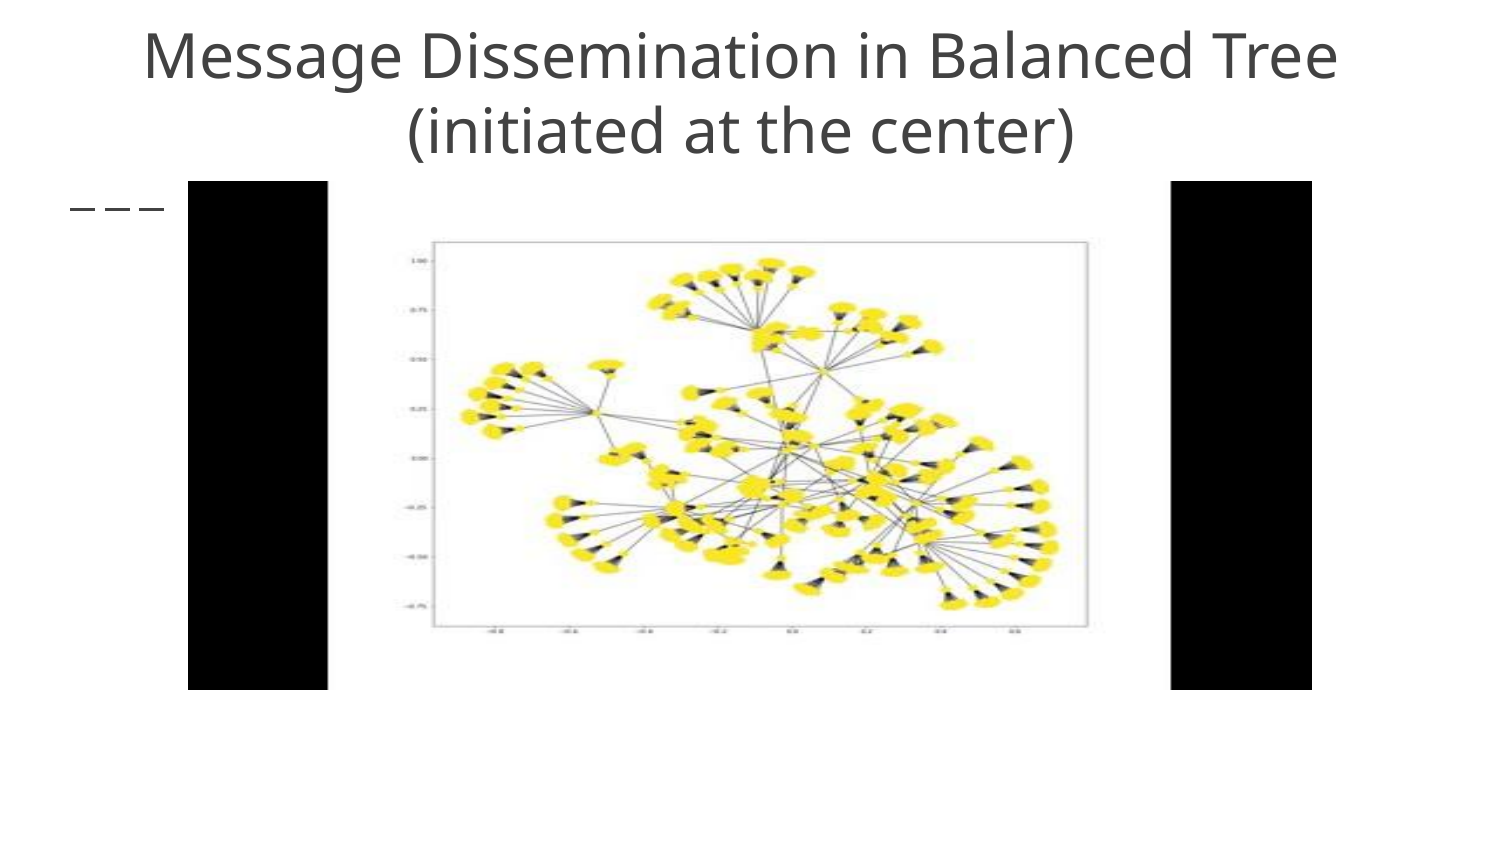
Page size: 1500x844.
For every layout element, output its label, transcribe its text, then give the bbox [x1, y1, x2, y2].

title Message Dissemination in Balanced Tree (initiated at the center) [51, 61, 1449, 182]
picture [187, 181, 1312, 691]
